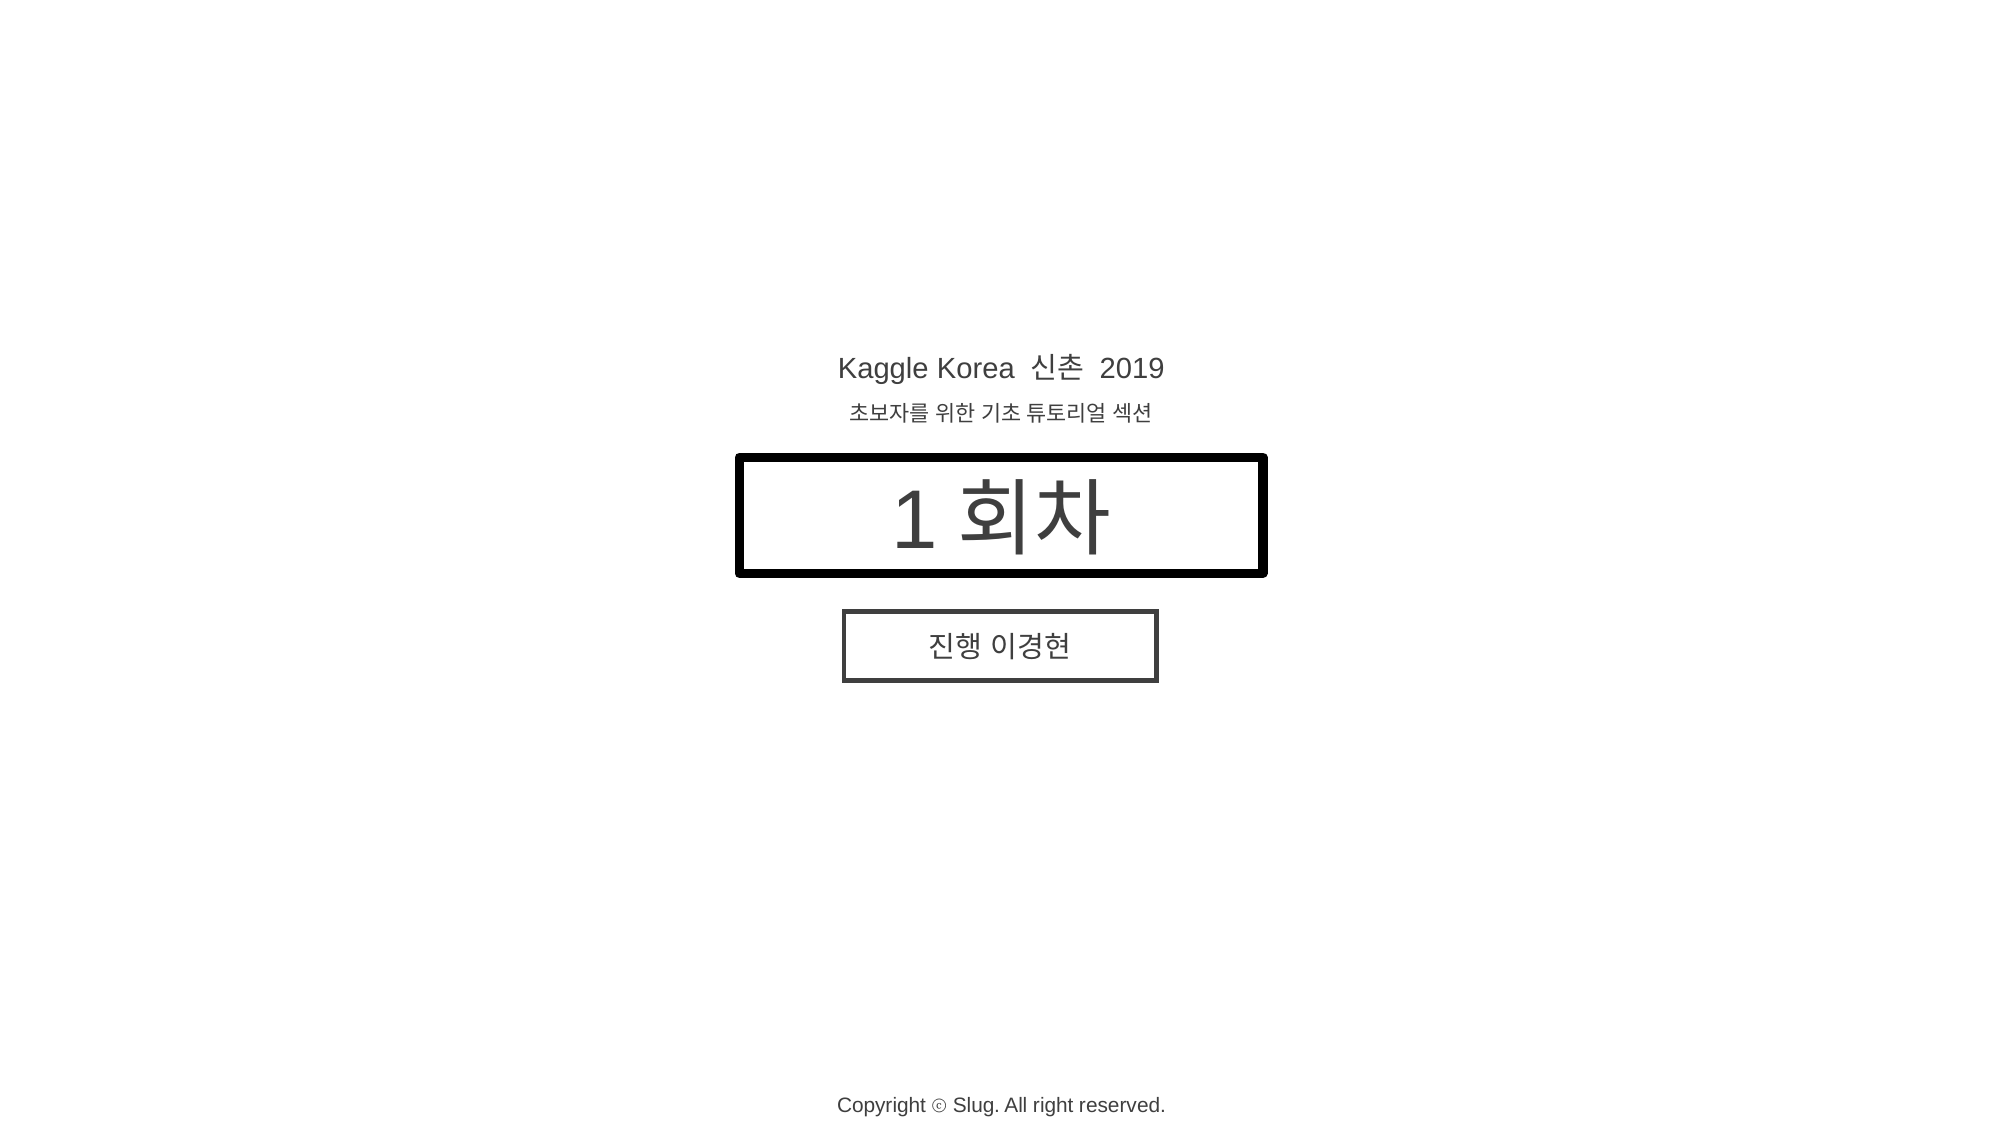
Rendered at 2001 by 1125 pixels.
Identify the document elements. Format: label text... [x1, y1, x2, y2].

text_box Copyright ⓒ Slug. All right reserved. [735, 1083, 1268, 1125]
text_box Kaggle Korea 신촌 2019 [739, 341, 1264, 392]
text_box 초보자를 위한 기초 튜토리얼 섹션 [713, 392, 1290, 435]
text_box 1회차 [739, 457, 1263, 574]
text_box 진행 이경현 [844, 611, 1157, 681]
